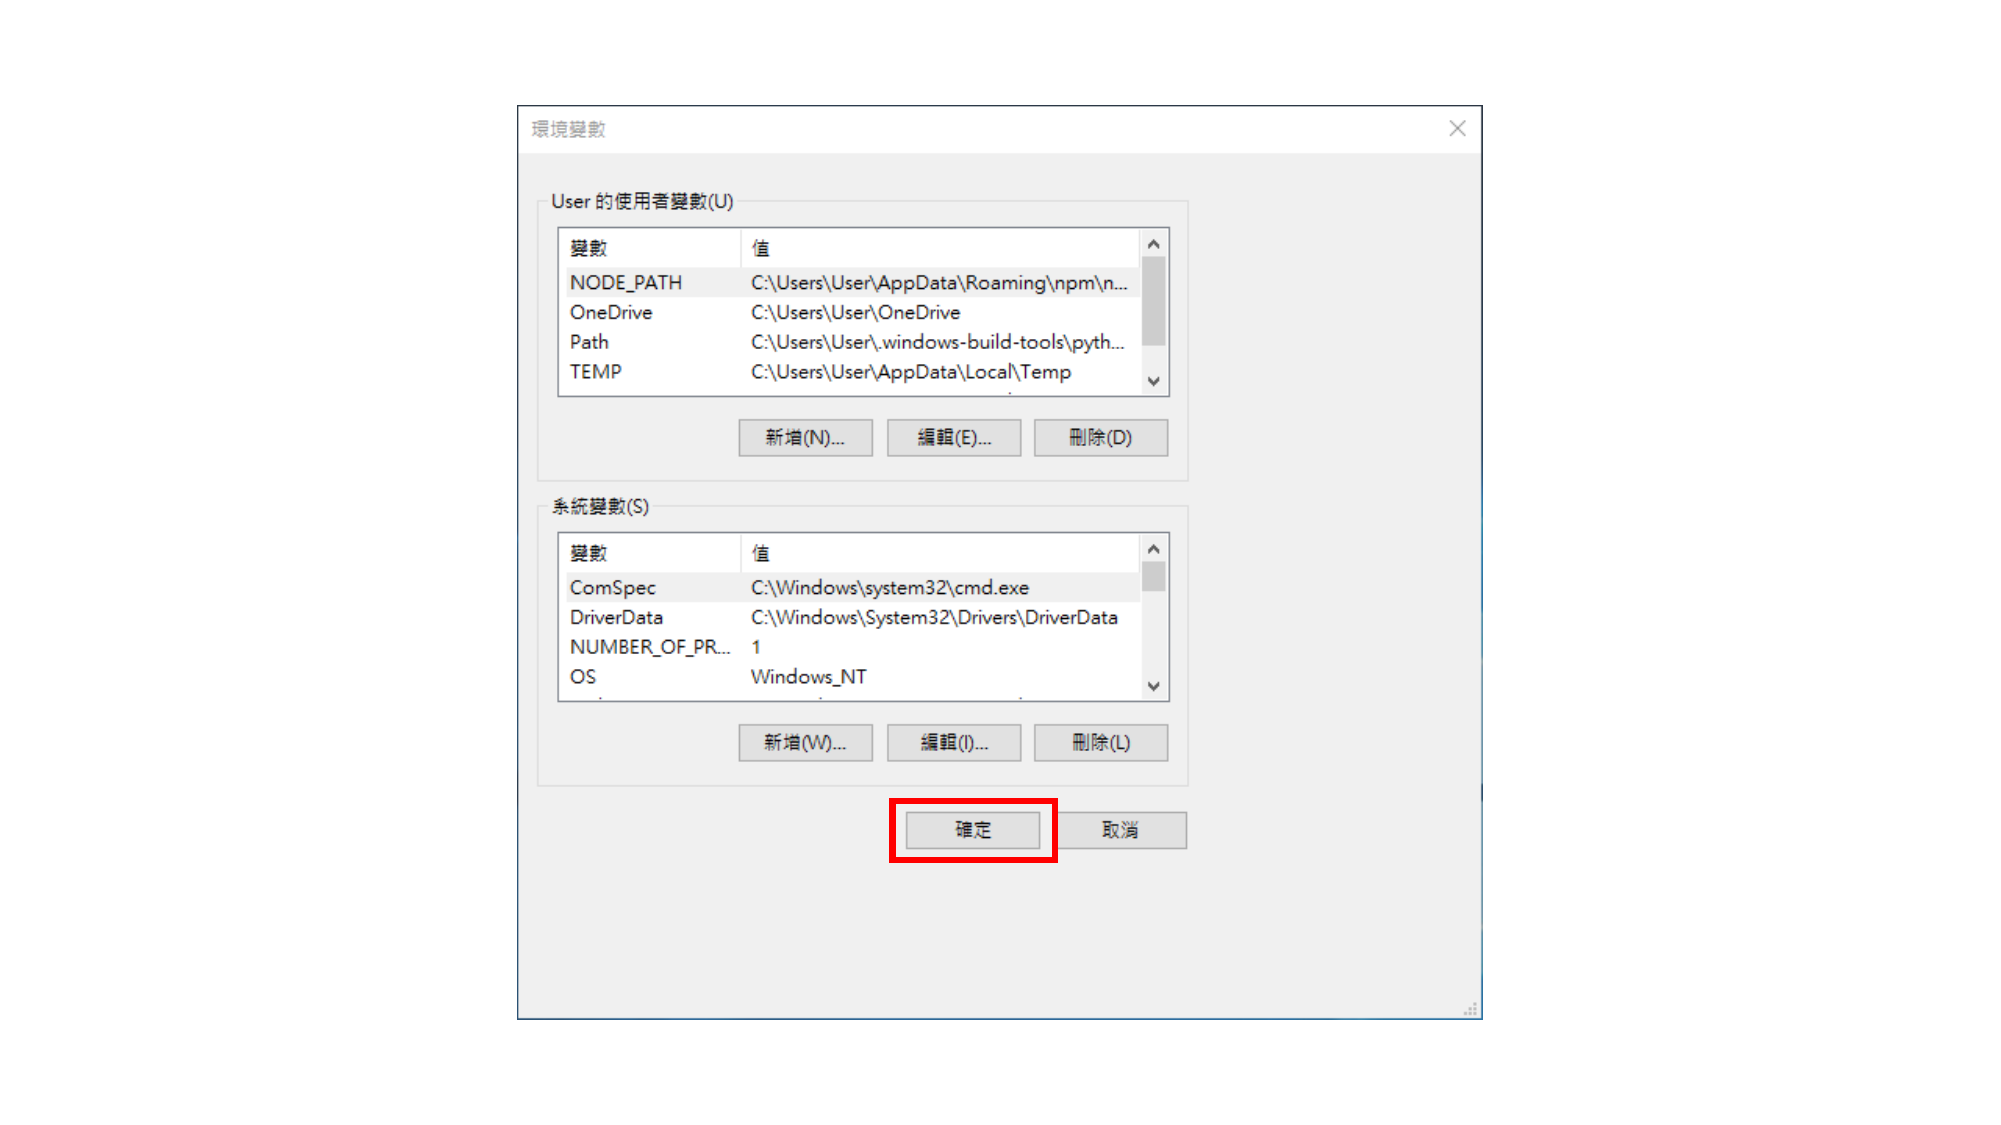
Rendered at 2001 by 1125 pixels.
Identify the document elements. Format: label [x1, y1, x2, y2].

picture [517, 105, 1483, 1020]
